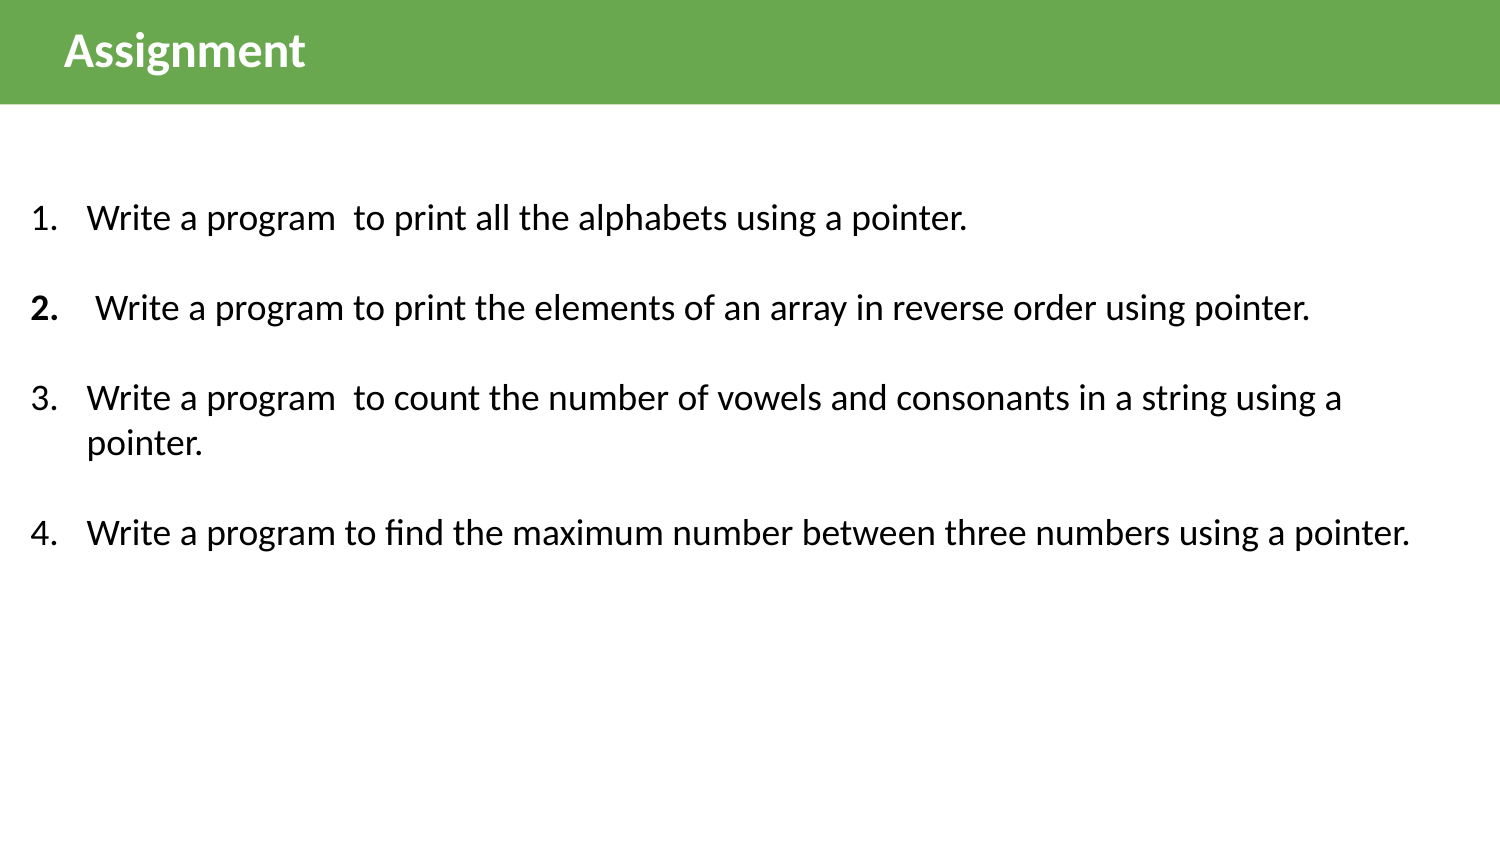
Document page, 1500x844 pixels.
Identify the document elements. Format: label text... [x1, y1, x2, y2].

text_box Write a program to print all the alphabets using a pointer. Write a program to print the elements of an array in reverse order using pointer. Write a program to count the number of vowels and consonants in a string using a pointer. Write a program to find the maximum number between three numbers using a pointer. [15, 133, 1484, 810]
text_box Assignment [63, 15, 1203, 80]
